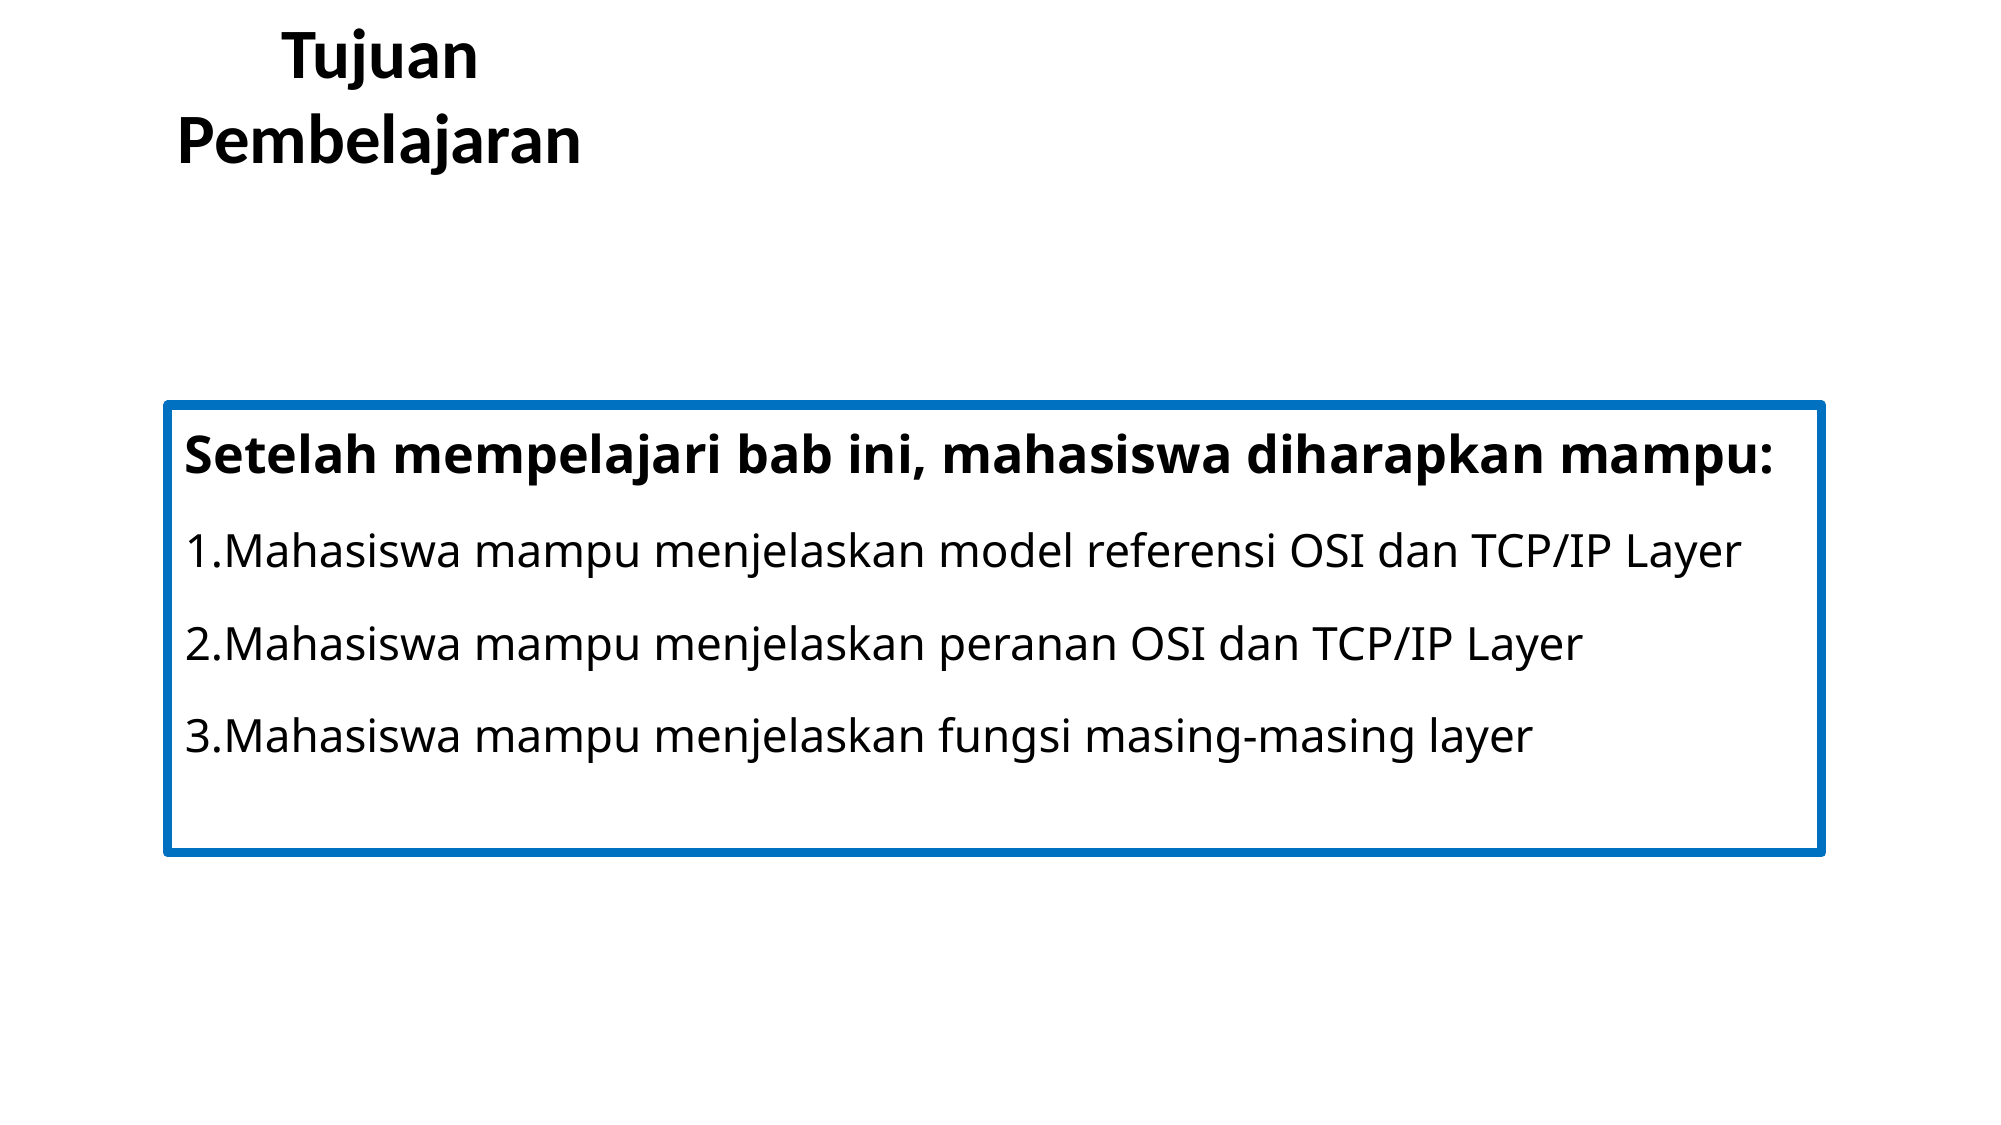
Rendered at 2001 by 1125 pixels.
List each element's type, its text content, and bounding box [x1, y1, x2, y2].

text_box Tujuan Pembelajaran [127, 0, 634, 185]
list Setelah mempelajari bab ini, mahasiswa diharapkan mampu: Mahasiswa mampu menjelaskan model referensi OSI dan TCP/IP Layer Mahasiswa mampu menjelaskan peranan OSI dan TCP/IP Layer Mahasiswa mampu menjelaskan fungsi masing-masing layer [167, 405, 1822, 853]
